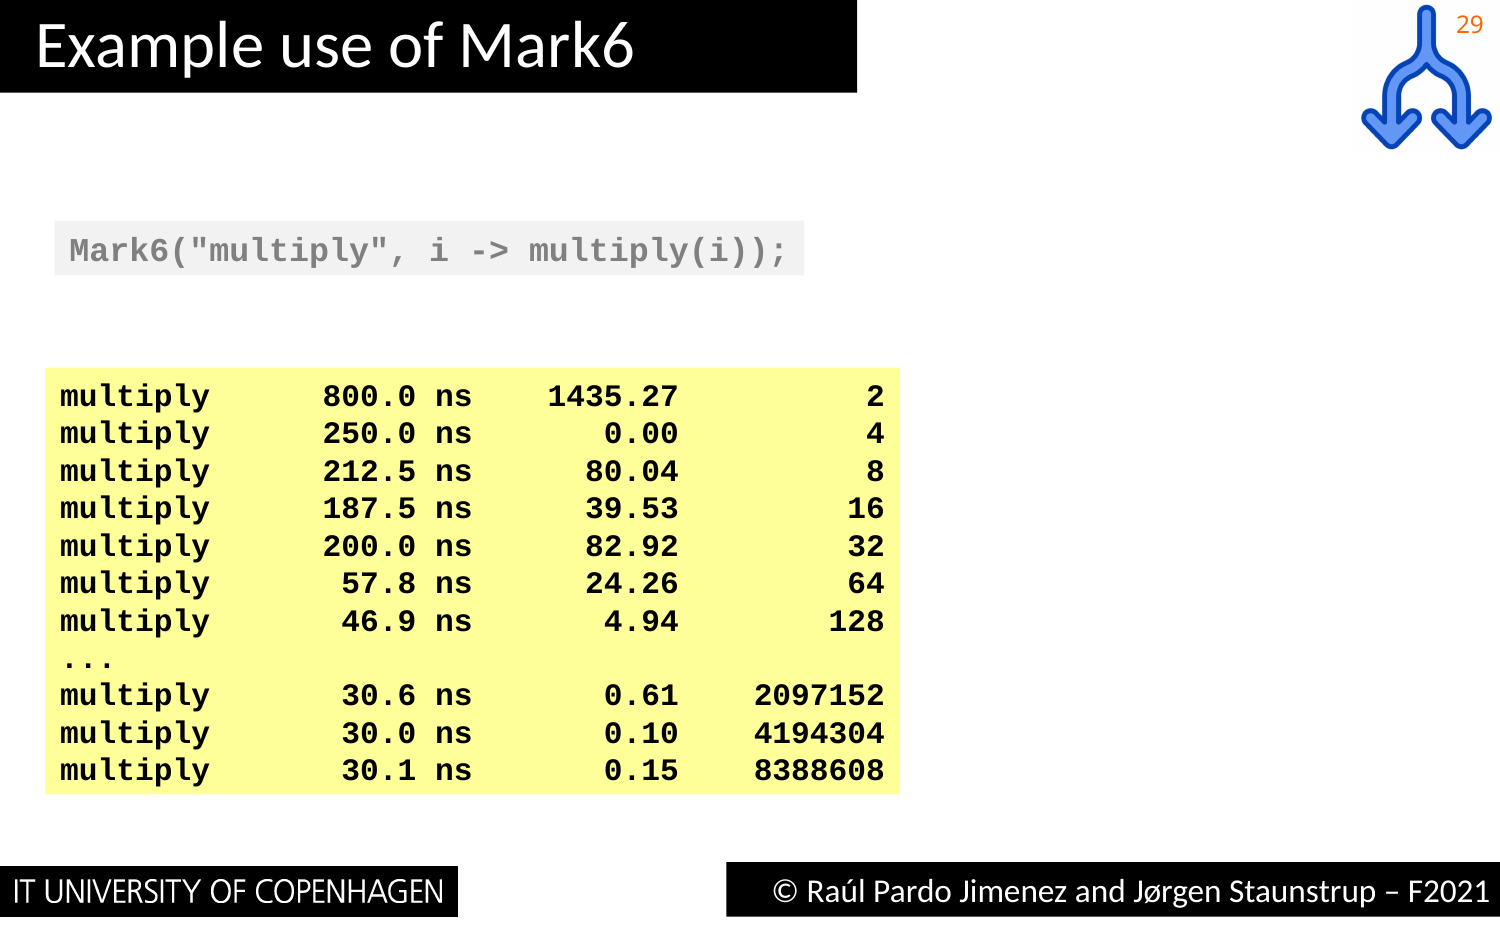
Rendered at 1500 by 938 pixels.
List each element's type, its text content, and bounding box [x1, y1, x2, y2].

picture [15, 879, 442, 903]
text_box multiply 800.0 ns 1435.27 2 multiply 250.0 ns 0.00 4 multiply 212.5 ns 80.04 8 multiply 187.5 ns 39.53 16 multiply 200.0 ns 82.92 32 multiply 57.8 ns 24.26 64 multiply 46.9 ns 4.94 128 ... multiply 30.6 ns 0.61 2097152 multiply 30.0 ns 0.10 4194304 multiply 30.1 ns 0.15 8388608 [45, 367, 901, 795]
slide_number 29 [1456, 8, 1495, 44]
text_box Mark6("multiply", i -> multiply(i)); [54, 220, 805, 276]
picture [1353, 1, 1500, 154]
title Example use of Mark6 [0, 0, 858, 93]
